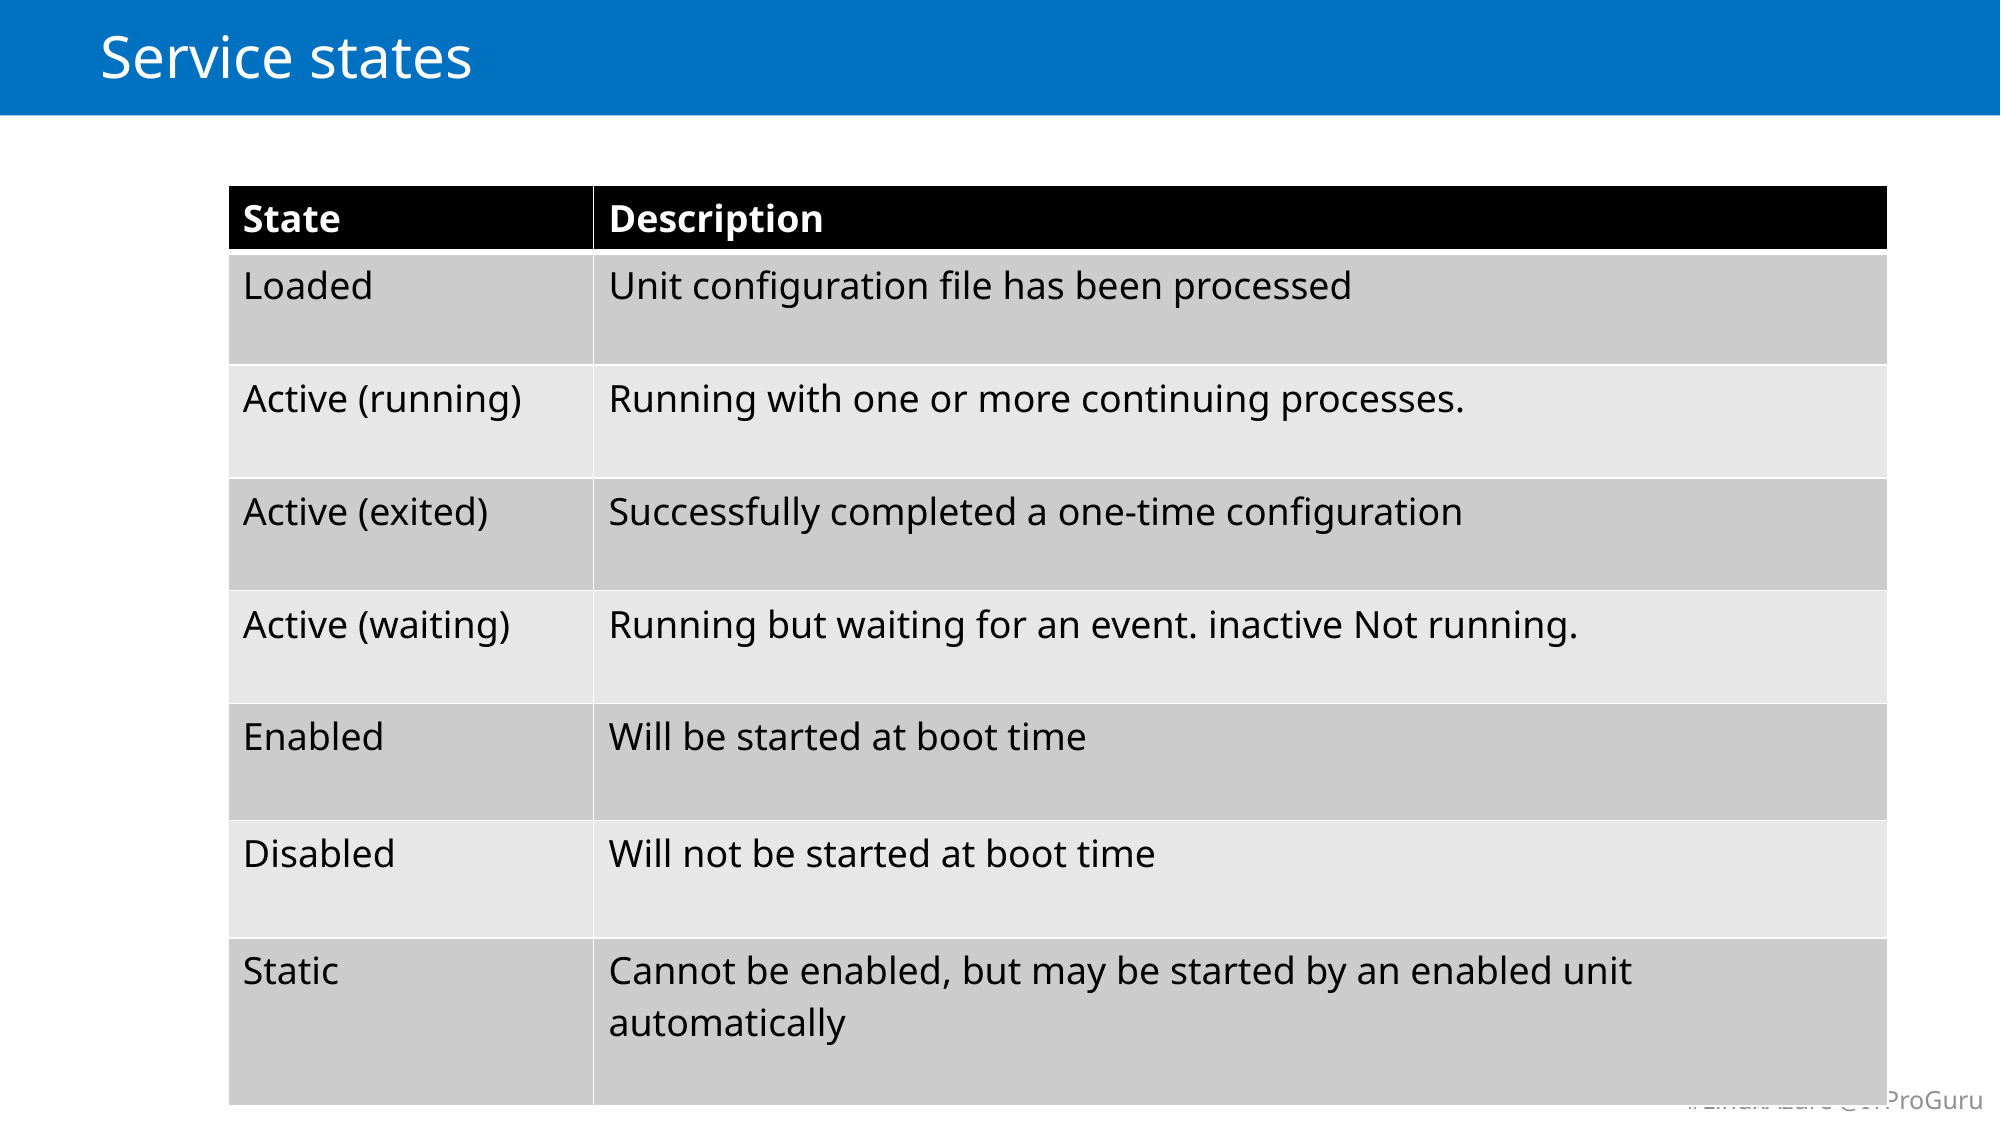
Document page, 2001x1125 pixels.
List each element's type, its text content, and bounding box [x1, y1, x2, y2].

table_cell Cannot be enabled, but may be started by an enabled unit automatically [594, 939, 1887, 1105]
table_cell Loaded [229, 255, 593, 364]
table_cell Running with one or more continuing processes. [594, 366, 1887, 477]
table_cell Will not be started at boot time [594, 821, 1887, 937]
table_cell Will be started at boot time [594, 704, 1887, 820]
table_cell Successfully completed a one-time configuration [594, 479, 1887, 590]
table_cell Unit configuration file has been processed [594, 255, 1887, 364]
table_cell Static [229, 939, 593, 1105]
table_header Description [594, 186, 1887, 249]
table_cell Active (exited) [229, 479, 593, 590]
table_cell Disabled [229, 821, 593, 937]
table_cell Active (running) [229, 366, 593, 477]
table_cell Enabled [229, 704, 593, 820]
table_header State [229, 186, 593, 249]
title Service states [100, 0, 1802, 122]
table_cell Running but waiting for an event. inactive Not running. [594, 591, 1887, 703]
table_cell Active (waiting) [229, 591, 593, 703]
